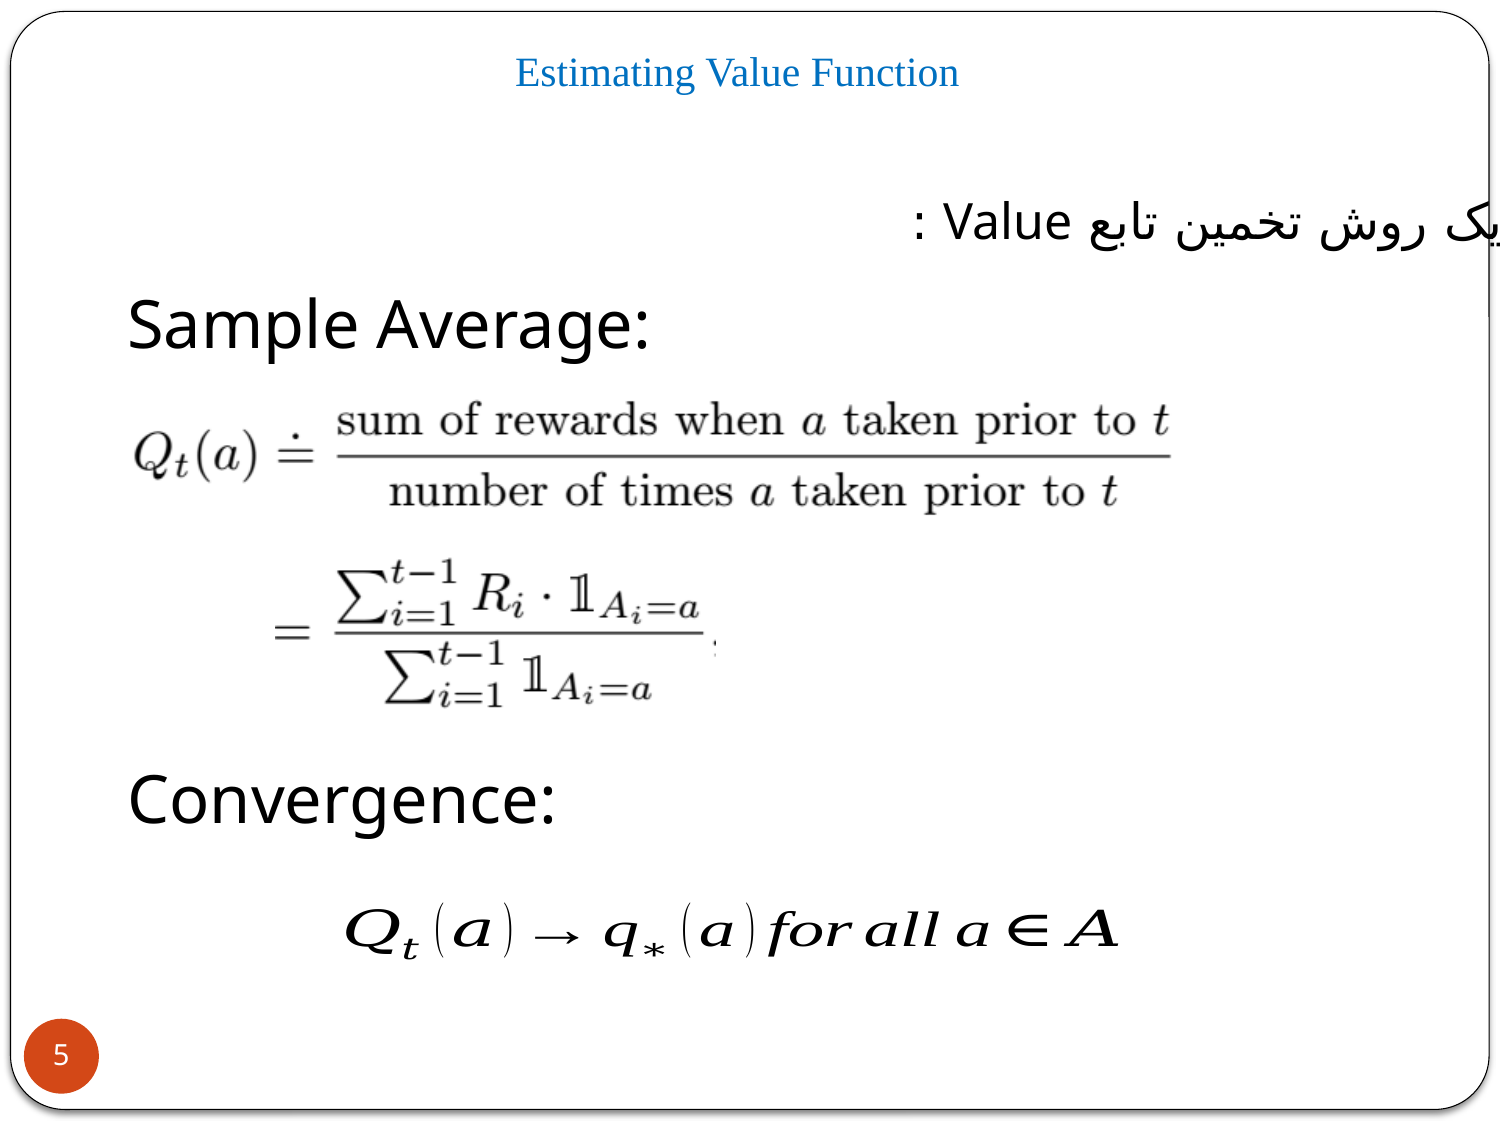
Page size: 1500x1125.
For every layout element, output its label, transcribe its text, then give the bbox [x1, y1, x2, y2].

picture [123, 381, 1190, 723]
text_box Sample Average: [112, 274, 1450, 370]
slide_number 5 [23, 1018, 99, 1094]
text_box Estimating Value Function [62, 37, 1413, 113]
text_box Convergence: [112, 749, 1450, 845]
text_box یک روش تخمین تابع Value : [896, 182, 1500, 257]
